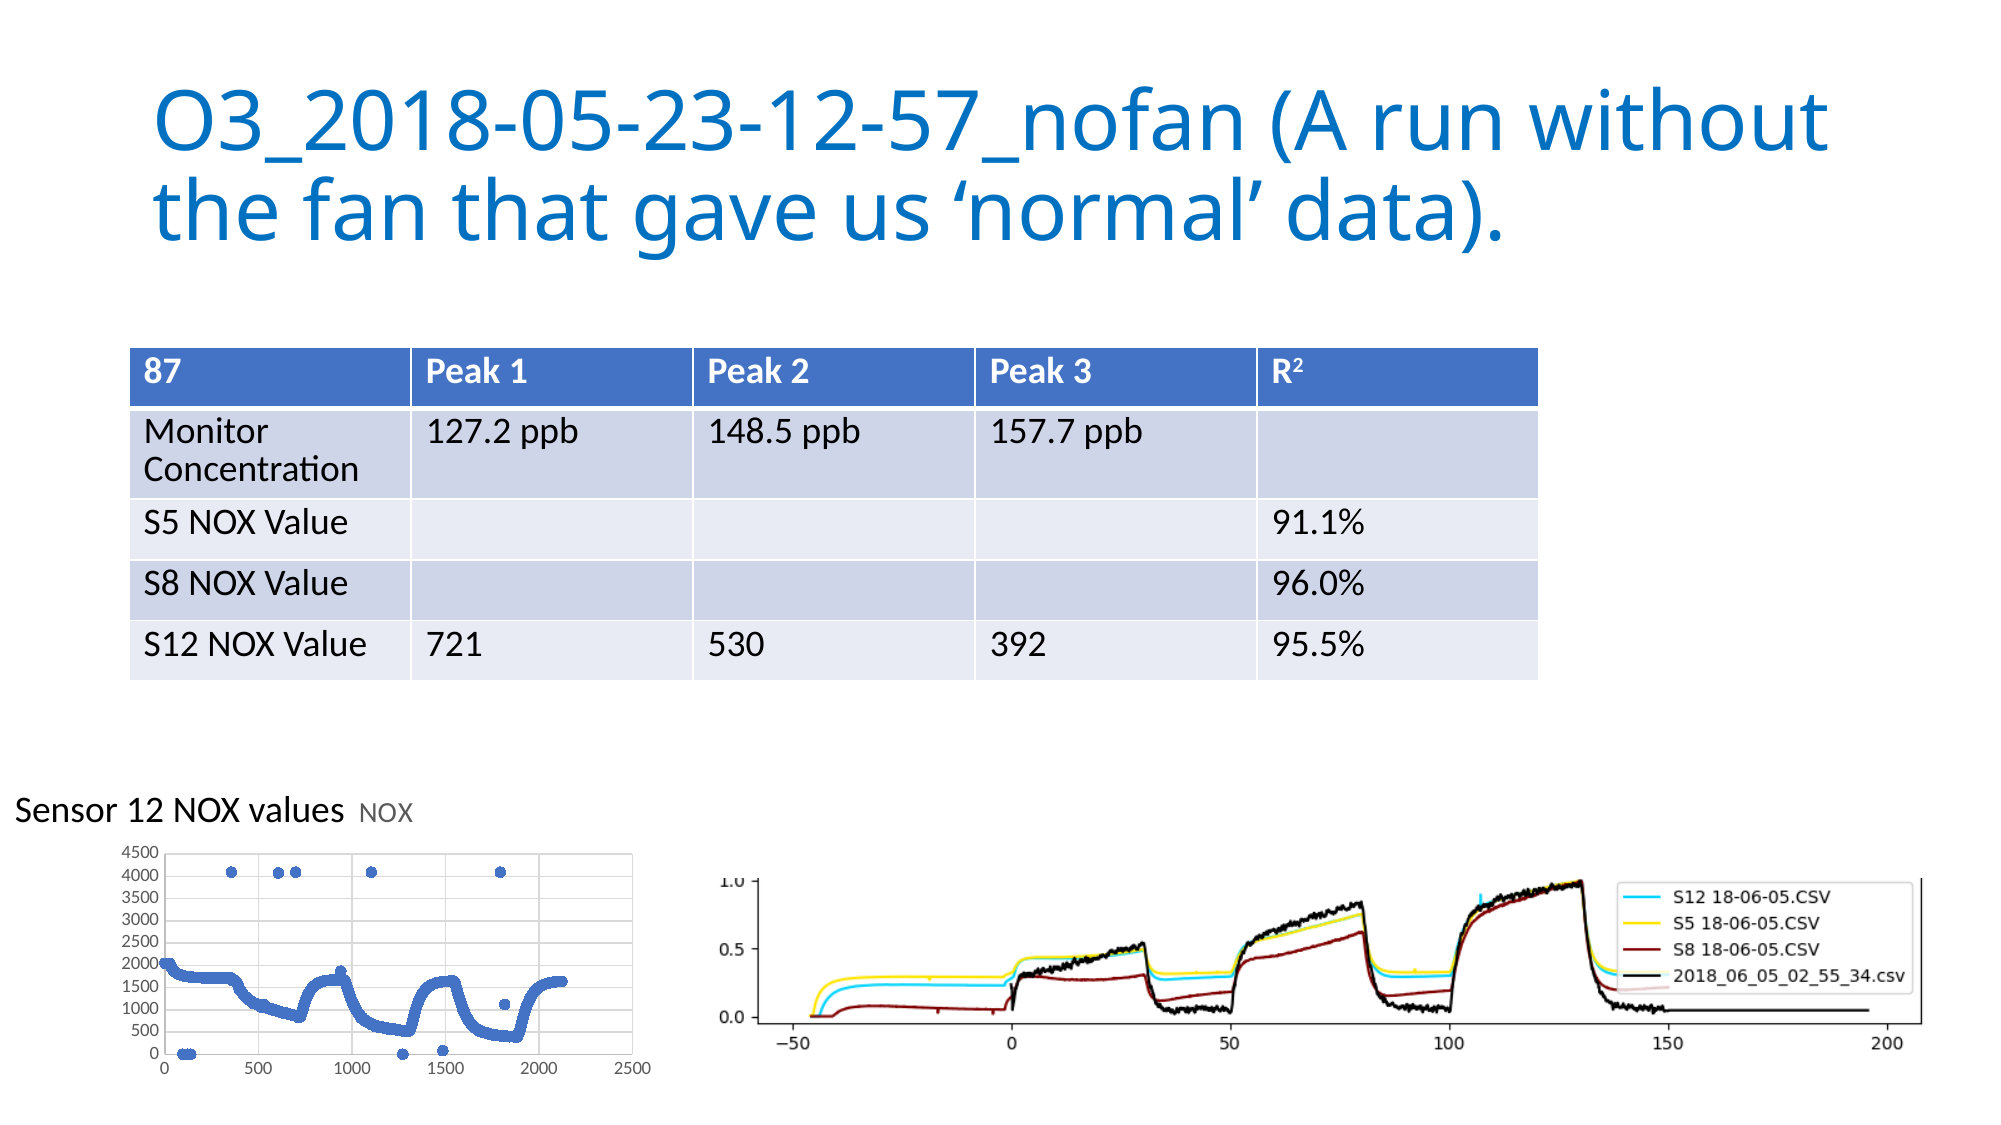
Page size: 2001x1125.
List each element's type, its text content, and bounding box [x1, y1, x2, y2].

chart [110, 777, 663, 1086]
table_header Peak 1 [412, 348, 692, 406]
table_cell 127.2 ppb [412, 411, 692, 498]
table_cell 392 [976, 621, 1256, 680]
table_cell 148.5 ppb [694, 411, 974, 498]
table_cell 95.5% [1258, 621, 1538, 680]
table_cell 157.7 ppb [976, 411, 1256, 498]
table_cell S5 NOX Value [130, 500, 410, 559]
table_cell 721 [412, 621, 692, 680]
table_cell [1258, 411, 1538, 498]
table_cell [976, 561, 1256, 620]
text_box Sensor 12 NOX values [0, 777, 110, 837]
table_cell Monitor Concentration [130, 411, 410, 498]
table_cell S8 NOX Value [130, 561, 410, 620]
picture [701, 878, 1939, 1066]
table_cell [976, 500, 1256, 559]
table_header Peak 3 [976, 348, 1256, 406]
table_cell [694, 561, 974, 620]
table_cell S12 NOX Value [130, 621, 410, 680]
table_cell 91.1% [1258, 500, 1538, 559]
table_header 87 [130, 348, 410, 406]
table_cell [694, 500, 974, 559]
table_cell 96.0% [1258, 561, 1538, 620]
table_header Peak 2 [694, 348, 974, 406]
table_cell [412, 561, 692, 620]
table_cell [412, 500, 692, 559]
table_header R2 [1258, 348, 1538, 406]
table_cell 530 [694, 621, 974, 680]
title O3_2018-05-23-12-57_nofan (A run without the fan that gave us ‘normal’ data). [137, 59, 1863, 278]
